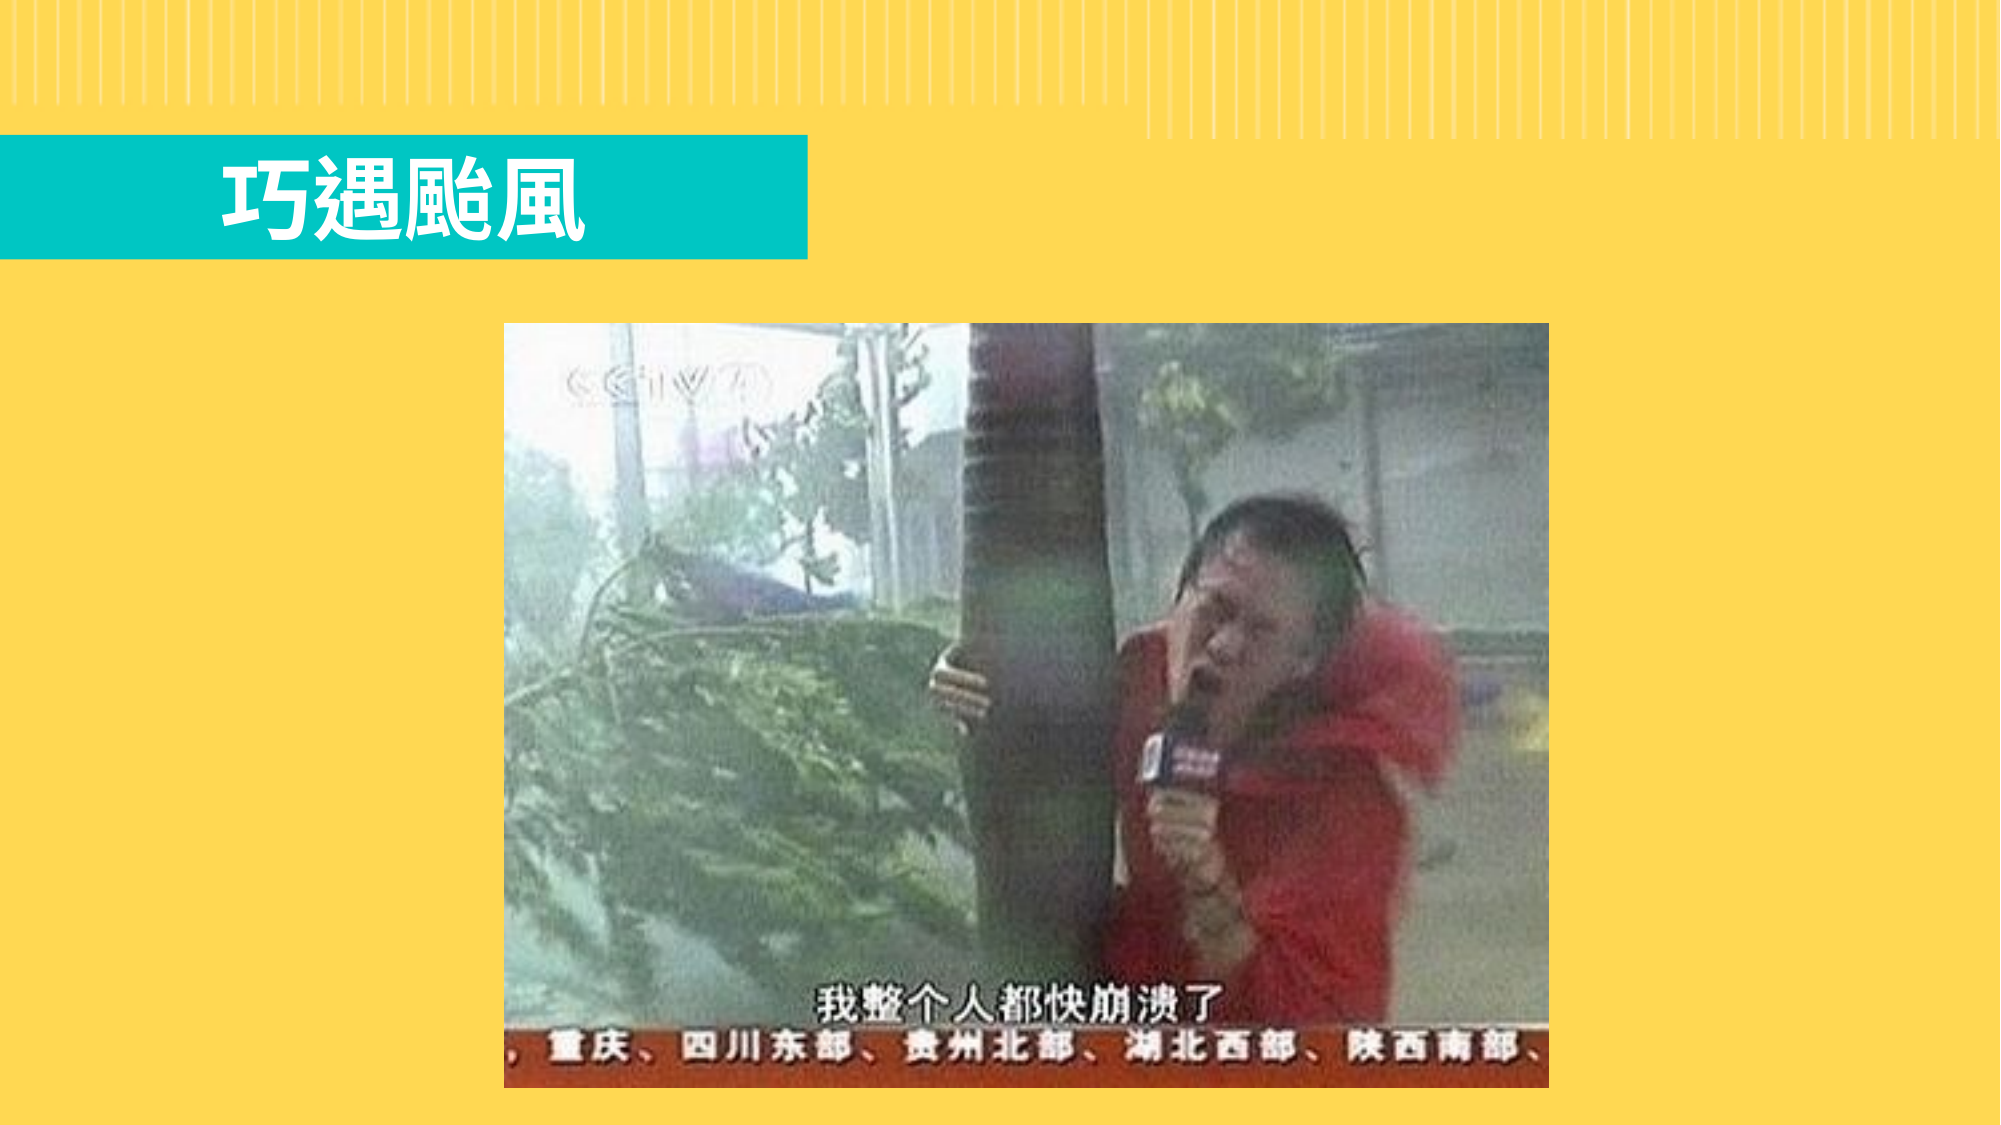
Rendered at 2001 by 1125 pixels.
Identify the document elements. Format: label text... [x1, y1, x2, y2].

text_box 巧遇颱風 [0, 139, 808, 260]
picture [0, 0, 2000, 139]
picture [504, 323, 1549, 1088]
